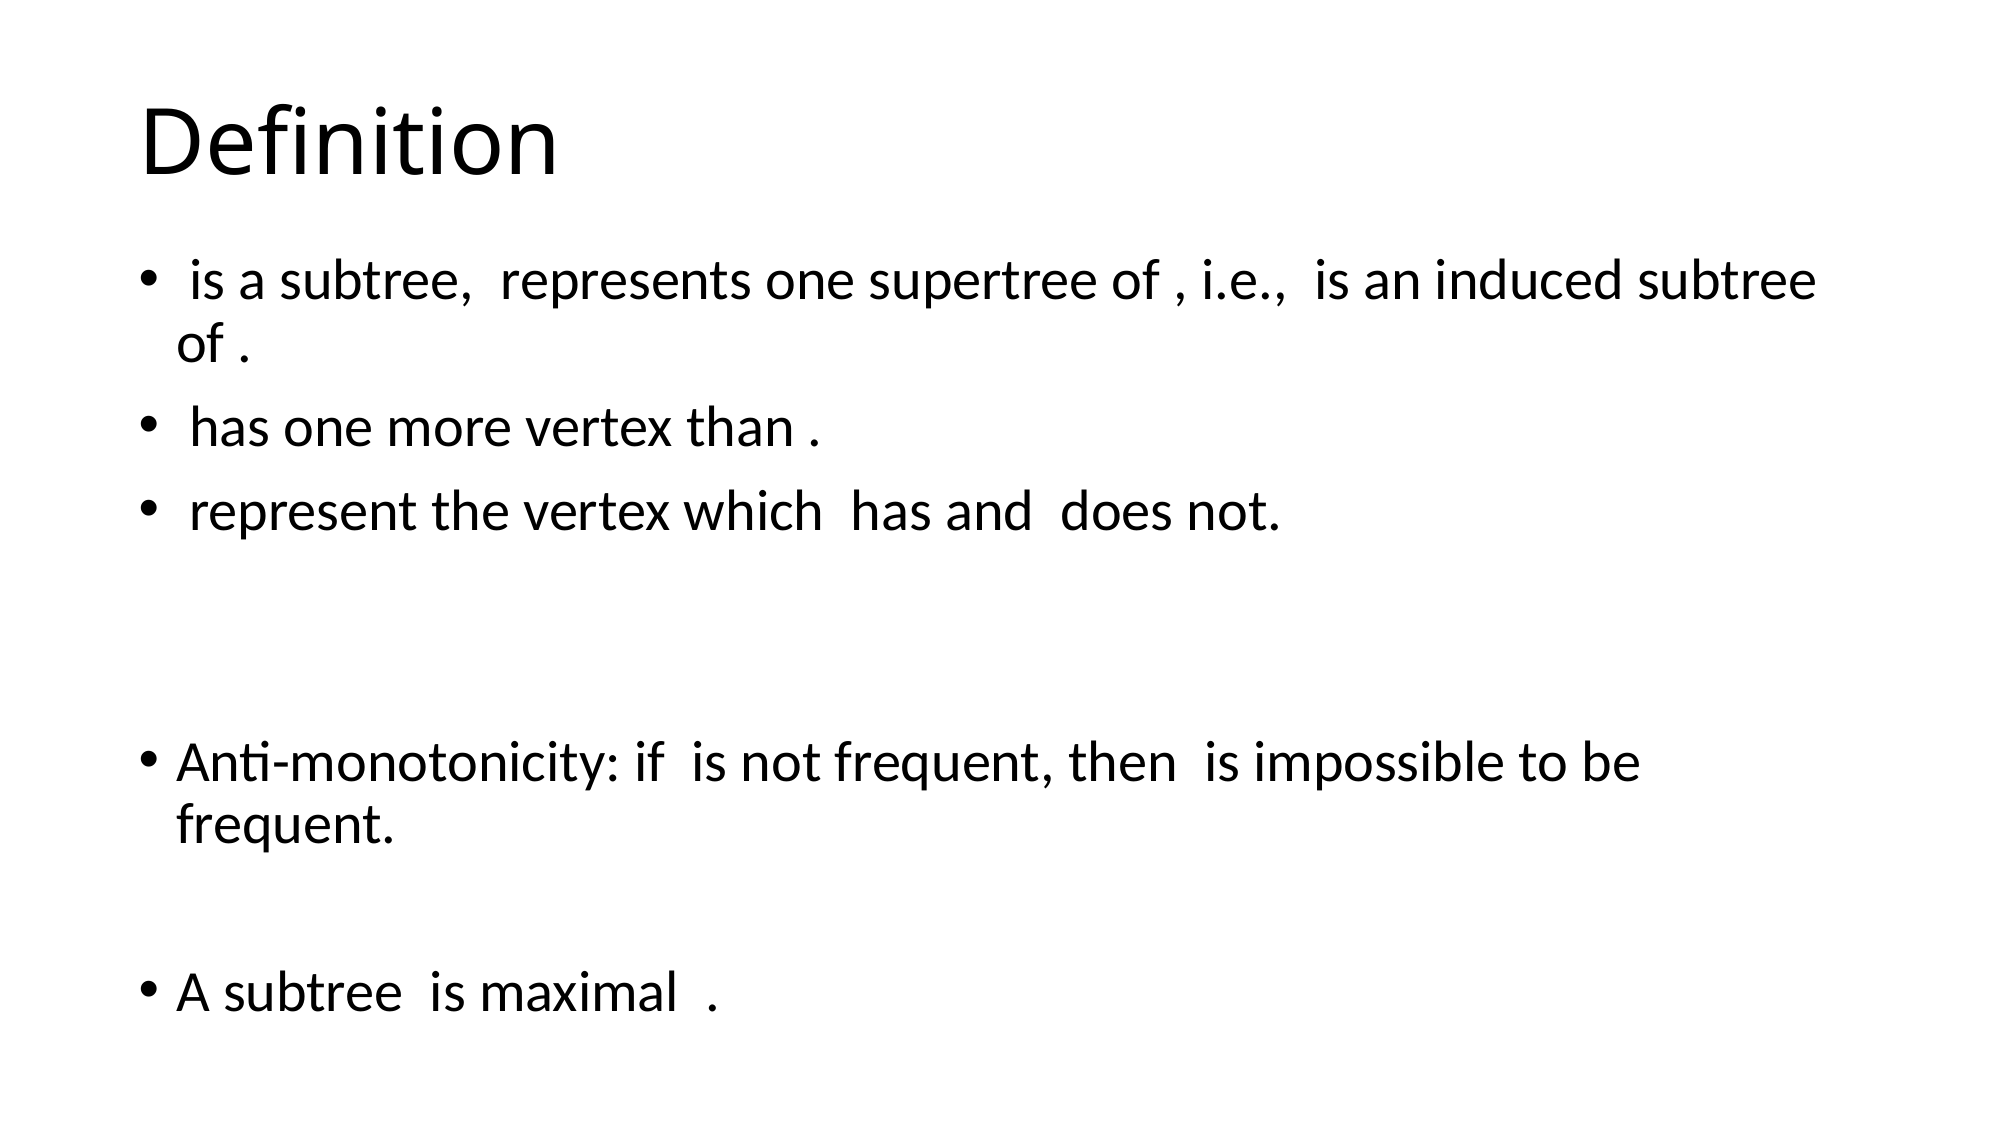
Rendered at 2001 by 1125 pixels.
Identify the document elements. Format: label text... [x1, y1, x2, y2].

title Definition [123, 36, 1849, 254]
